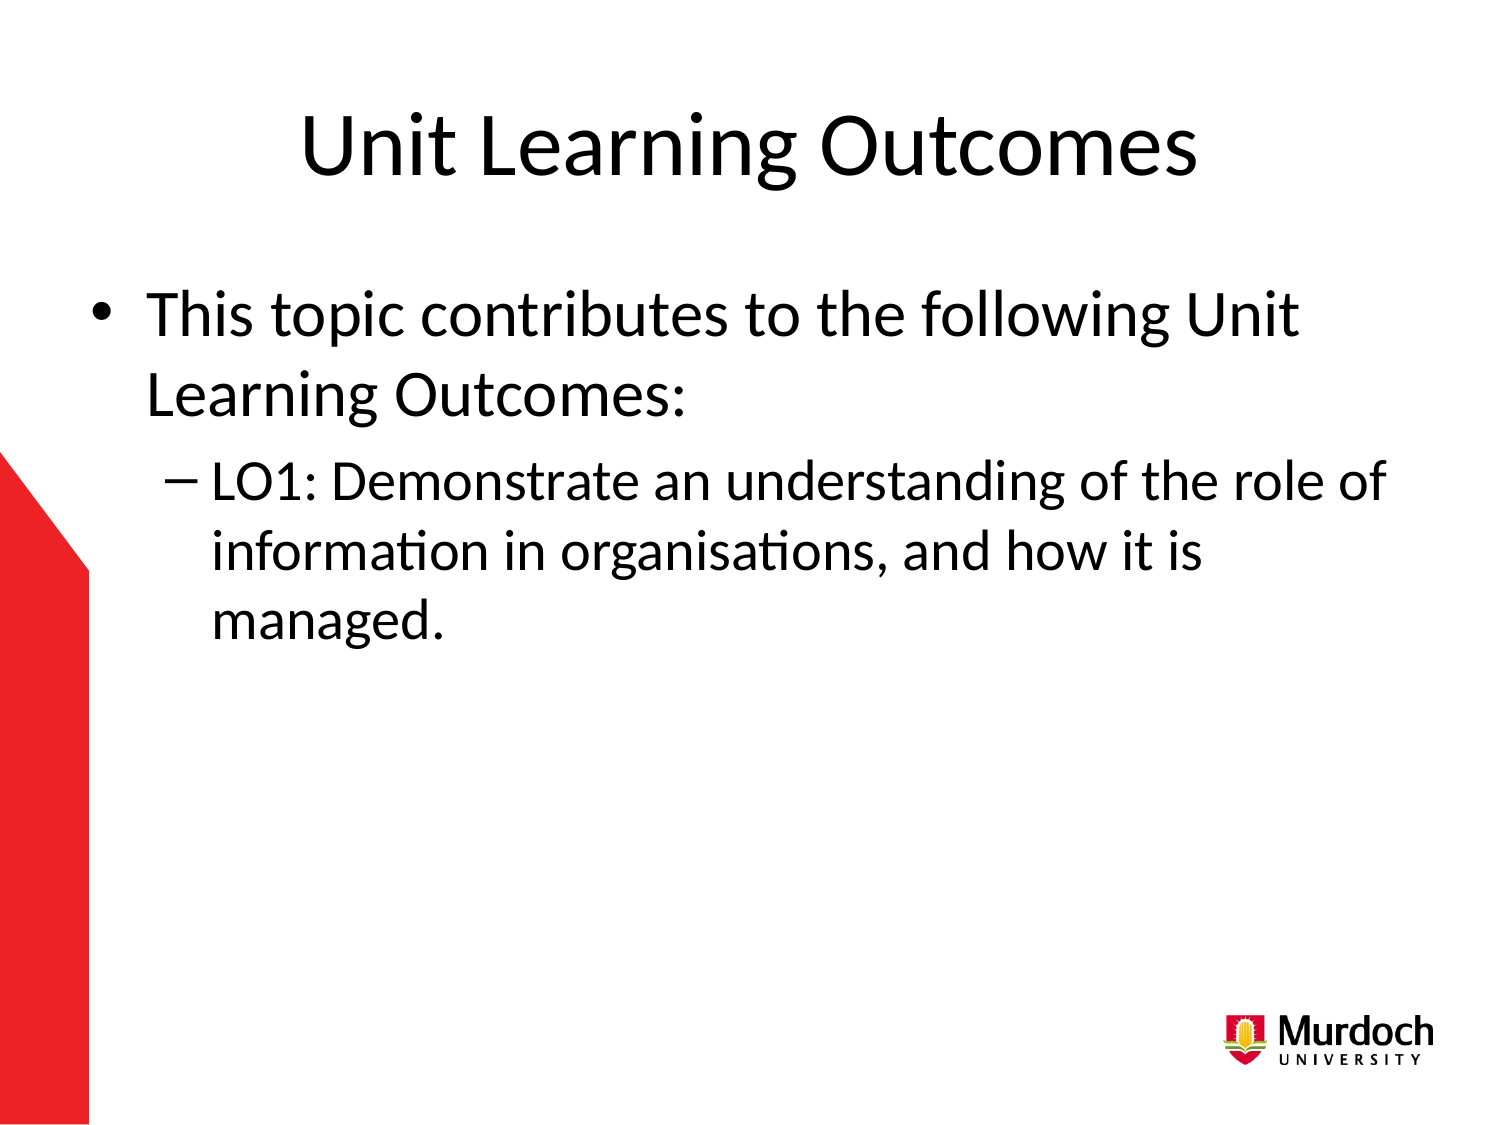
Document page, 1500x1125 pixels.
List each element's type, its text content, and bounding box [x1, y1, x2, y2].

list This topic contributes to the following Unit Learning Outcomes: LO1: Demonstrate an understanding of the role of information in organisations, and how it is managed. [75, 262, 1425, 1005]
title Unit Learning Outcomes [75, 45, 1425, 233]
picture [1223, 1015, 1433, 1065]
